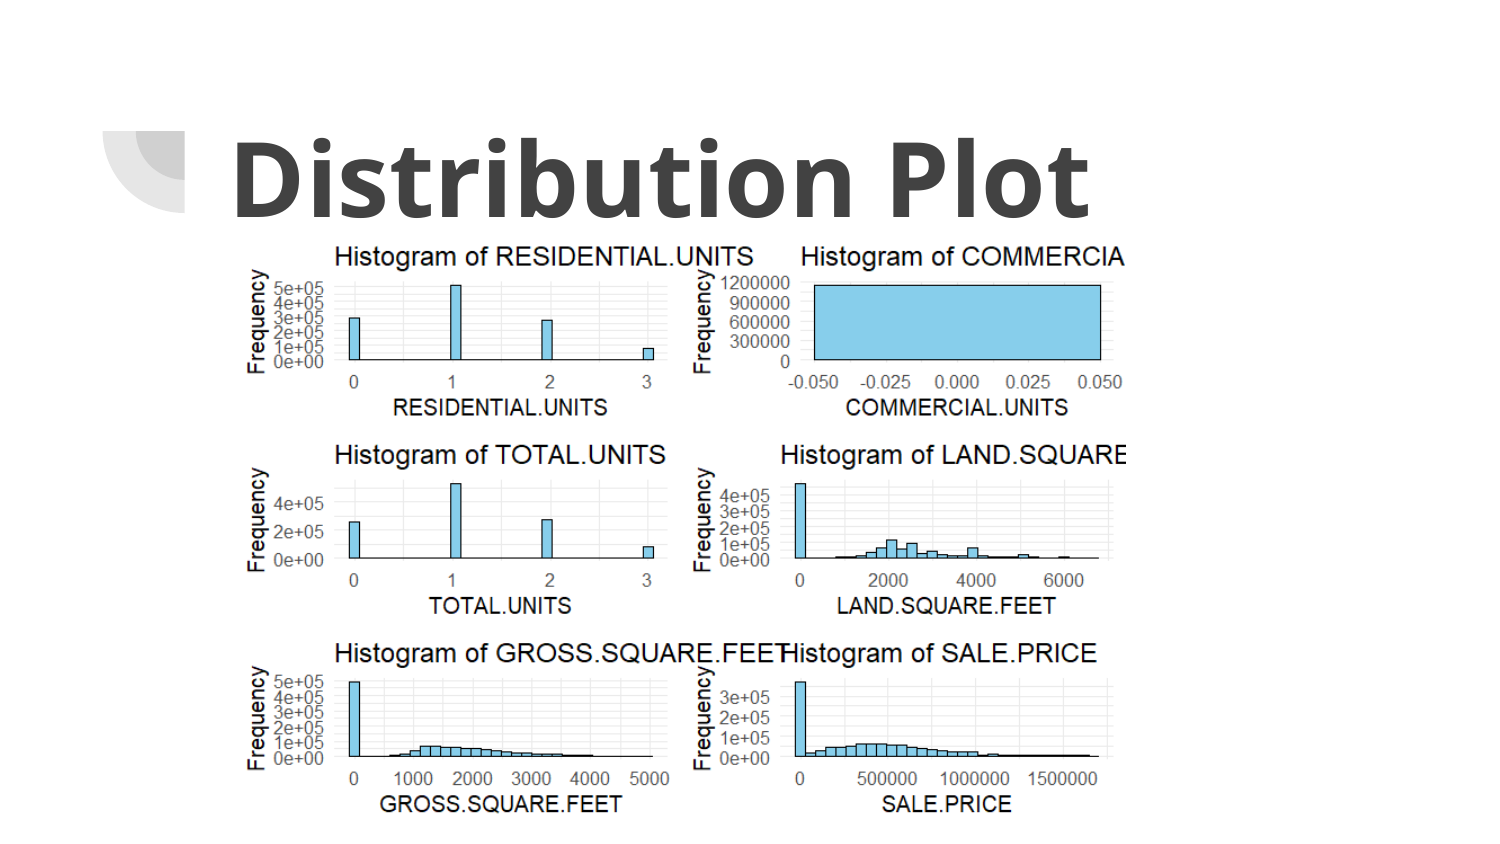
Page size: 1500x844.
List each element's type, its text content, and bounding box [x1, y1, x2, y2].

title Distribution Plot [213, 98, 1368, 263]
picture [233, 233, 1126, 828]
